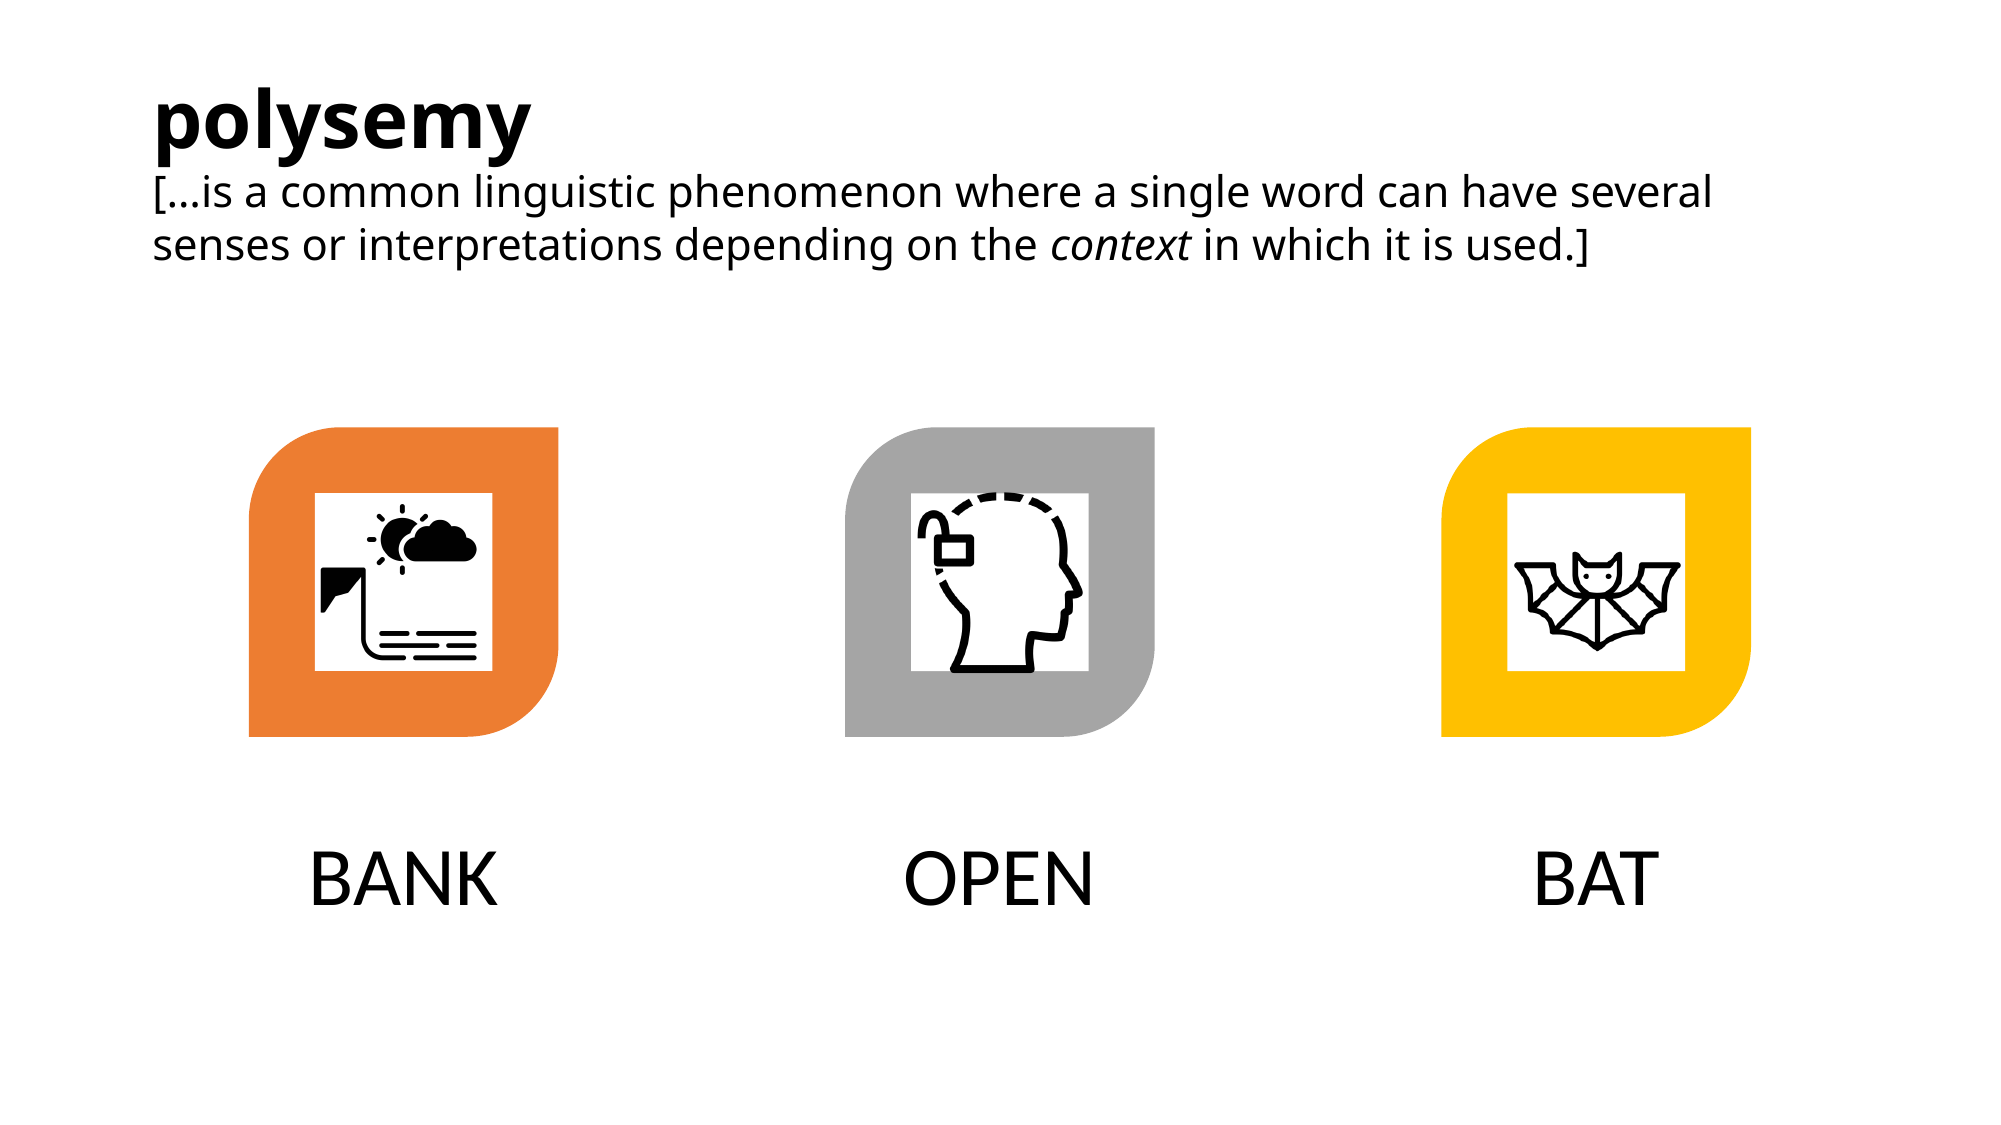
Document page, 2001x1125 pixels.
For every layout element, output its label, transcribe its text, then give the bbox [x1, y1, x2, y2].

title polysemy […is a common linguistic phenomenon where a single word can have several senses or interpretations depending on the context in which it is used.] [137, 59, 1863, 278]
picture [1508, 512, 1686, 690]
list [137, 365, 1863, 1014]
picture [840, 423, 1160, 742]
picture [275, 458, 522, 706]
